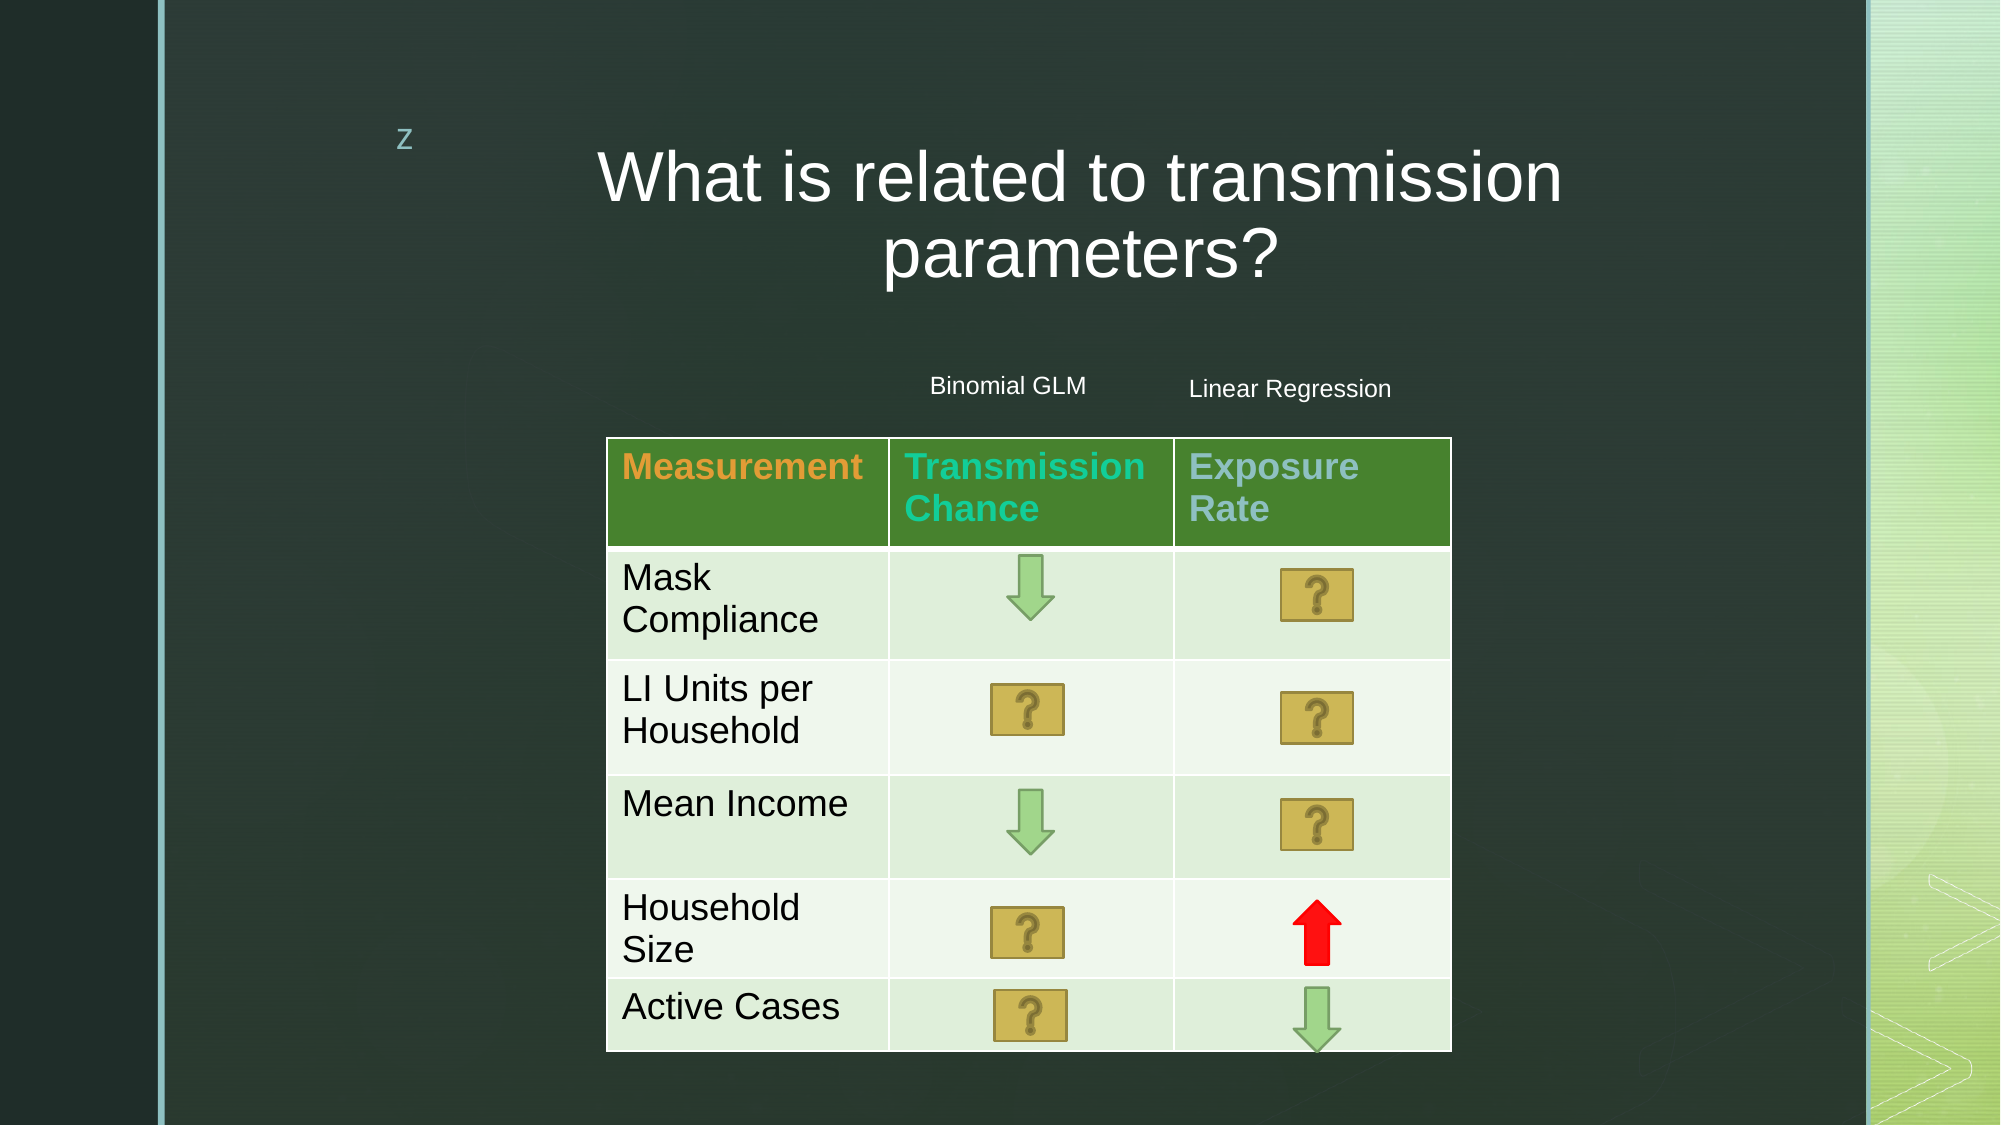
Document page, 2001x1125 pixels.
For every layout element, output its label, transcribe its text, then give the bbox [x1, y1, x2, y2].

text_box [1006, 554, 1056, 621]
text_box Binomial GLM [915, 361, 1201, 407]
table_cell [1175, 552, 1450, 659]
text_box [1280, 568, 1354, 622]
table_cell [890, 552, 1173, 659]
text_box [1280, 691, 1354, 745]
title What is related to transmission parameters? [428, 132, 1734, 310]
table_cell [1175, 979, 1450, 1050]
table_cell Mask Compliance [608, 552, 888, 659]
text_box [993, 989, 1068, 1042]
table_cell Mean Income [608, 776, 888, 878]
table_cell Household Size [608, 880, 888, 977]
table_cell [1175, 776, 1450, 878]
text_box [1006, 788, 1056, 856]
table_header Measurement [608, 439, 888, 546]
table_cell [1175, 661, 1450, 774]
text_box [1280, 798, 1354, 851]
table_cell [1175, 880, 1450, 977]
text_box [990, 683, 1065, 736]
table_header Transmission Chance [890, 439, 1173, 546]
table_cell Active Cases [608, 979, 888, 1050]
text_box Linear Regression [1174, 365, 1460, 410]
text_box [990, 906, 1065, 959]
picture [1871, 0, 2001, 1125]
table_cell [890, 776, 1173, 878]
table_header Exposure Rate [1175, 439, 1450, 546]
table_cell LI Units per Household [608, 661, 888, 774]
table_cell [890, 661, 1173, 774]
table_cell [890, 880, 1173, 977]
text_box [1292, 899, 1342, 966]
text_box [1292, 986, 1342, 1053]
table_cell [890, 979, 1173, 1050]
